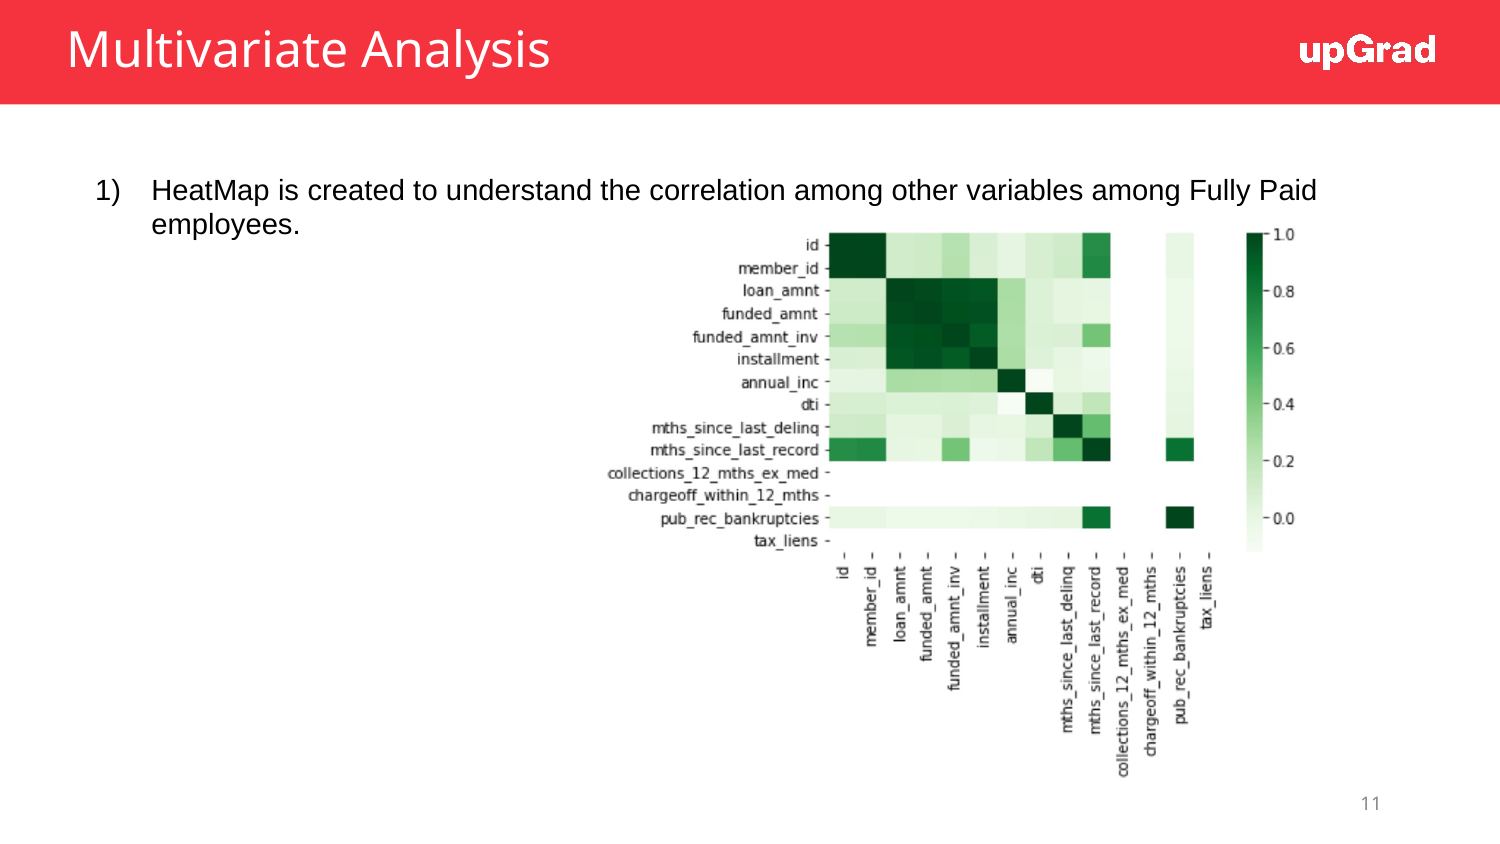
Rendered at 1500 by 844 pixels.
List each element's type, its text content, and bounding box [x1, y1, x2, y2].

text_box HeatMap is created to understand the correlation among other variables among Fully Paid employees. [80, 163, 1397, 353]
picture [1300, 34, 1435, 70]
slide_number 11 [1059, 782, 1397, 827]
picture [597, 221, 1303, 783]
title Multivariate Analysis [51, 20, 863, 83]
